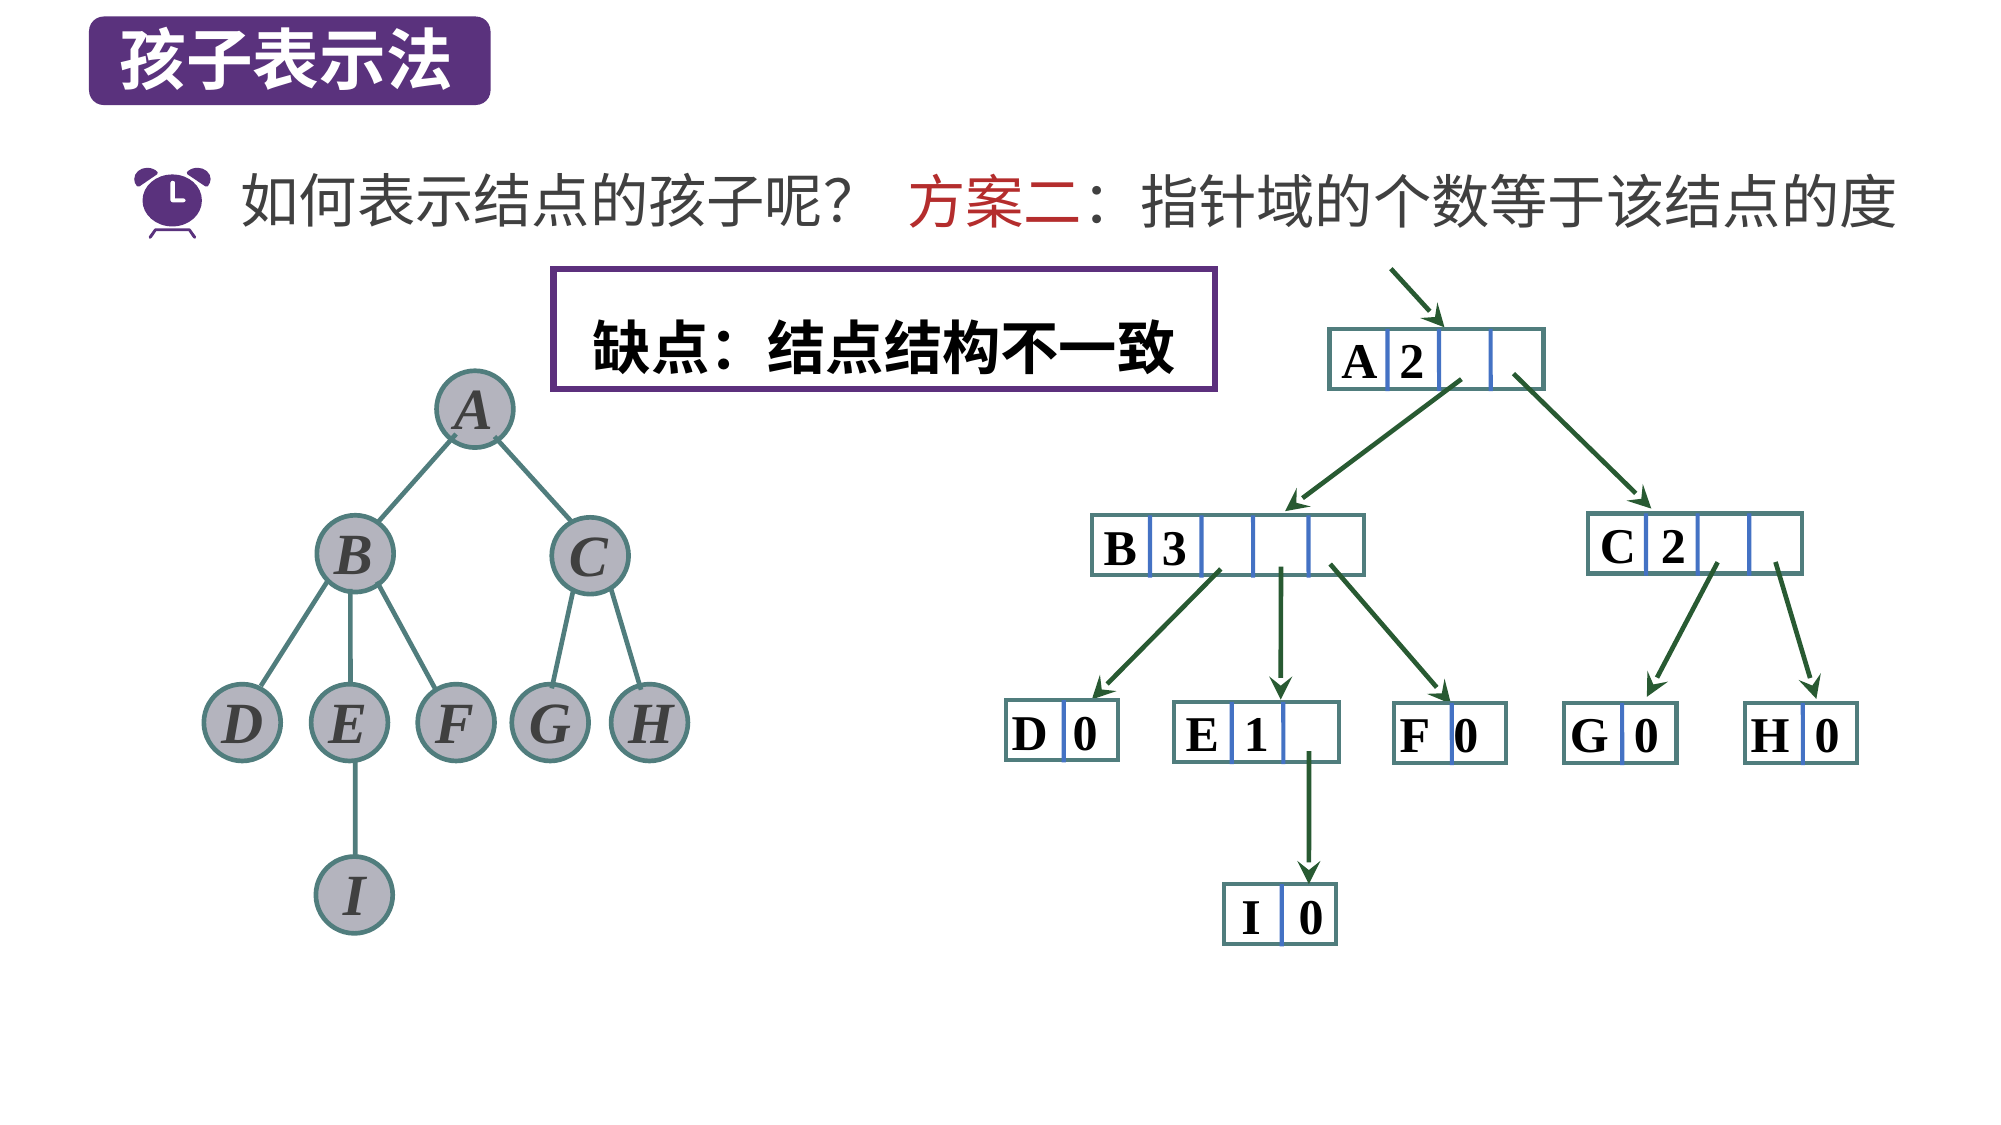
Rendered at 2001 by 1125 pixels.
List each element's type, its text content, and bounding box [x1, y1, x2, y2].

text_box C 2 [1587, 513, 1646, 574]
text_box 方案二：指针域的个数等于该结点的度 [935, 158, 1923, 243]
text_box A 2 [1329, 328, 1387, 389]
text_box A 2 [1388, 328, 1439, 389]
text_box G 0 [1564, 702, 1622, 763]
text_box [1429, 681, 1451, 702]
text_box B 3 [1091, 515, 1201, 576]
text_box [1422, 305, 1445, 328]
text_box 孩子表示法 [104, 10, 480, 105]
text_box [1646, 673, 1666, 697]
text_box [1298, 863, 1320, 885]
text_box I 0 [1282, 884, 1337, 945]
text_box B 3 [1309, 515, 1364, 576]
text_box [1629, 486, 1652, 509]
text_box E 1 [1284, 701, 1340, 762]
text_box [1270, 679, 1292, 700]
text_box D 0 [1064, 700, 1119, 761]
text_box C 2 [1647, 513, 1697, 574]
text_box G 0 [1623, 702, 1677, 763]
text_box [1800, 676, 1821, 699]
text_box E 1 [1173, 701, 1231, 762]
text_box I 0 [1223, 884, 1281, 945]
text_box A 2 [1440, 328, 1490, 389]
text_box F 0 [1393, 702, 1451, 763]
text_box F 0 [1452, 702, 1507, 763]
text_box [203, 370, 688, 934]
text_box H 0 [1803, 702, 1858, 763]
text_box E 1 [1232, 701, 1283, 762]
text_box [87, 15, 492, 107]
text_box [1091, 677, 1114, 700]
text_box C 2 [1750, 513, 1803, 574]
text_box 缺点：结点结构不一致 [553, 269, 1215, 389]
text_box B 3 [1254, 515, 1308, 576]
text_box [1285, 490, 1308, 512]
text_box B 3 [1202, 515, 1253, 576]
text_box C 2 [1698, 513, 1749, 574]
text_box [134, 156, 935, 243]
text_box A 2 [1491, 328, 1544, 389]
text_box D 0 [1005, 700, 1063, 761]
text_box H 0 [1744, 702, 1802, 763]
